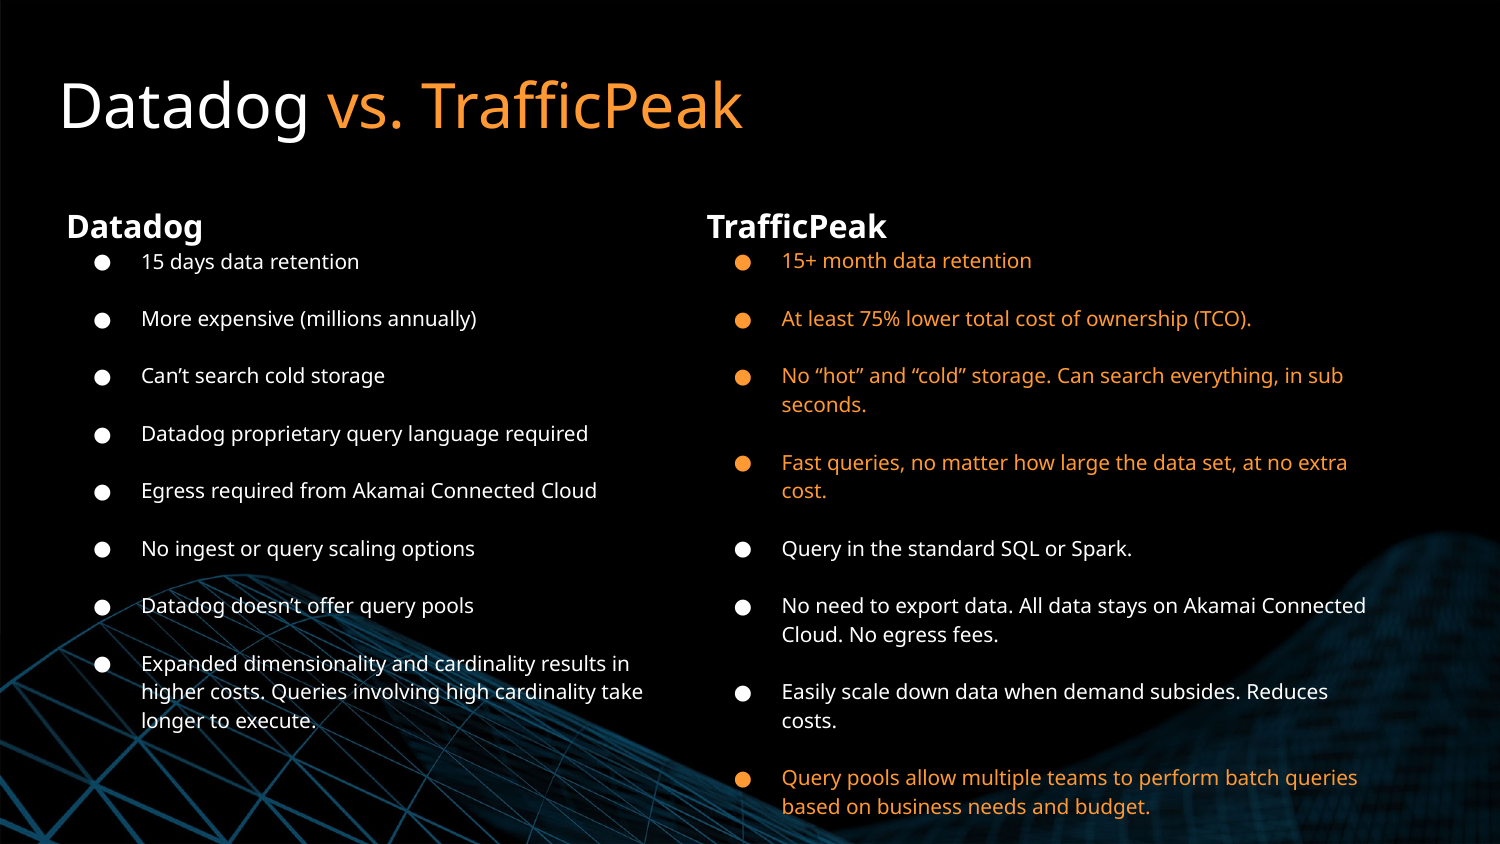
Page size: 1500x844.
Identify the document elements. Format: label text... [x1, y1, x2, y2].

picture [0, 0, 1500, 844]
list TrafficPeak 15+ month data retention At least 75% lower total cost of ownership (TCO). No “hot” and “cold” storage. Can search everything, in sub seconds. Fast queries, no matter how large the data set, at no extra cost. Query in the standard SQL or Spark. No need to export data. All data stays on Akamai Connected Cloud. No egress fees. Easily scale down data when demand subsides. Reduces costs. Query pools allow multiple teams to perform batch queries based on business needs and budget. Bring your own dashboards. [691, 184, 1399, 844]
title Datadog vs. TrafficPeak [43, 45, 1441, 156]
list Datadog 15 days data retention More expensive (millions annually) Can’t search cold storage Datadog proprietary query language required Egress required from Akamai Connected Cloud No ingest or query scaling options Datadog doesn’t offer query pools Expanded dimensionality and cardinality results in higher costs. Queries involving high cardinality take longer to execute. [51, 185, 663, 787]
